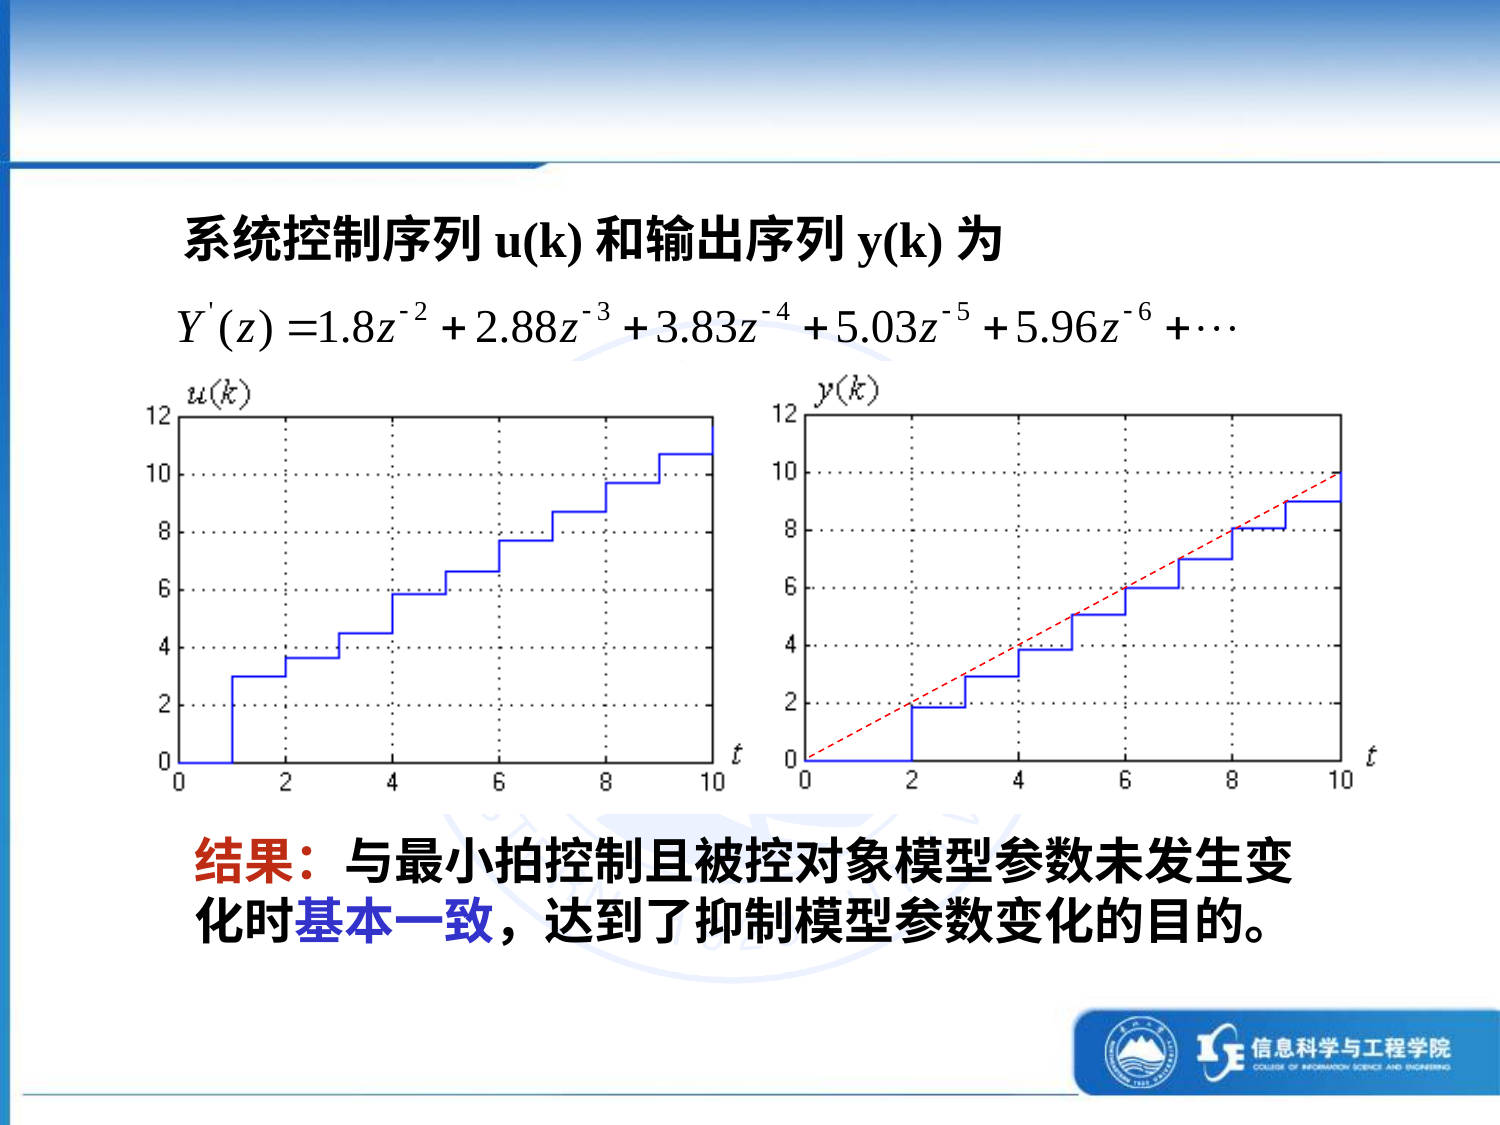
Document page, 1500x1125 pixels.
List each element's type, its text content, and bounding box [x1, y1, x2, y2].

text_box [123, 361, 1400, 814]
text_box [170, 290, 1247, 362]
picture [0, 0, 1500, 1125]
text_box 系统控制序列u(k)和输出序列y(k)为 [167, 199, 1400, 275]
text_box 结果：与最小拍控制且被控对象模型参数未发生变化时基本一致，达到了抑制模型参数变化的目的。 [179, 822, 1353, 958]
